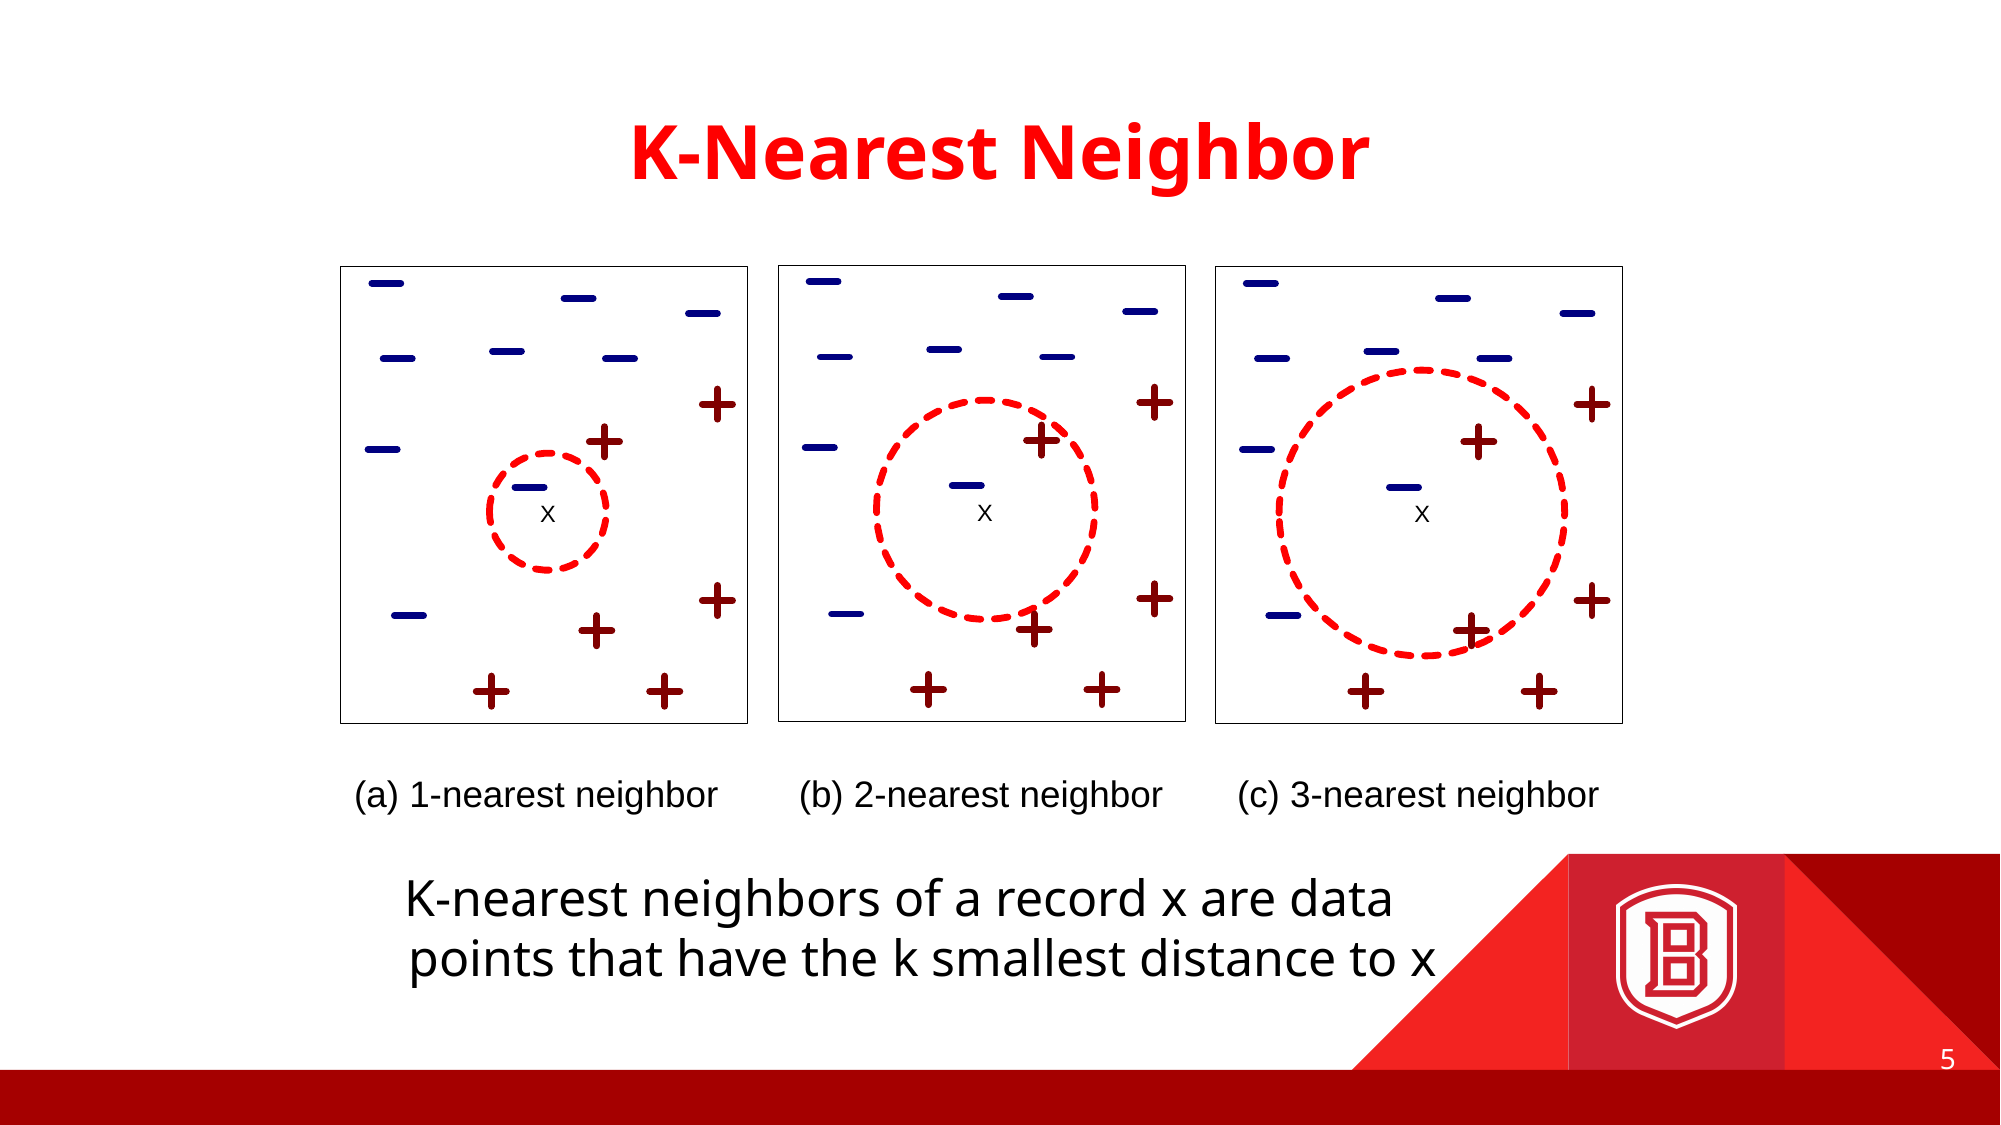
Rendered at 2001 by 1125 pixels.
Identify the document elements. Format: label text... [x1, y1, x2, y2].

slide_number 5 [1850, 1017, 1971, 1104]
text_box K-nearest neighbors of a record x are data points that have the k smallest distance to x [337, 868, 1500, 1010]
picture [1616, 884, 1737, 1029]
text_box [337, 262, 1626, 860]
title K-Nearest Neighbor [68, 89, 1932, 223]
